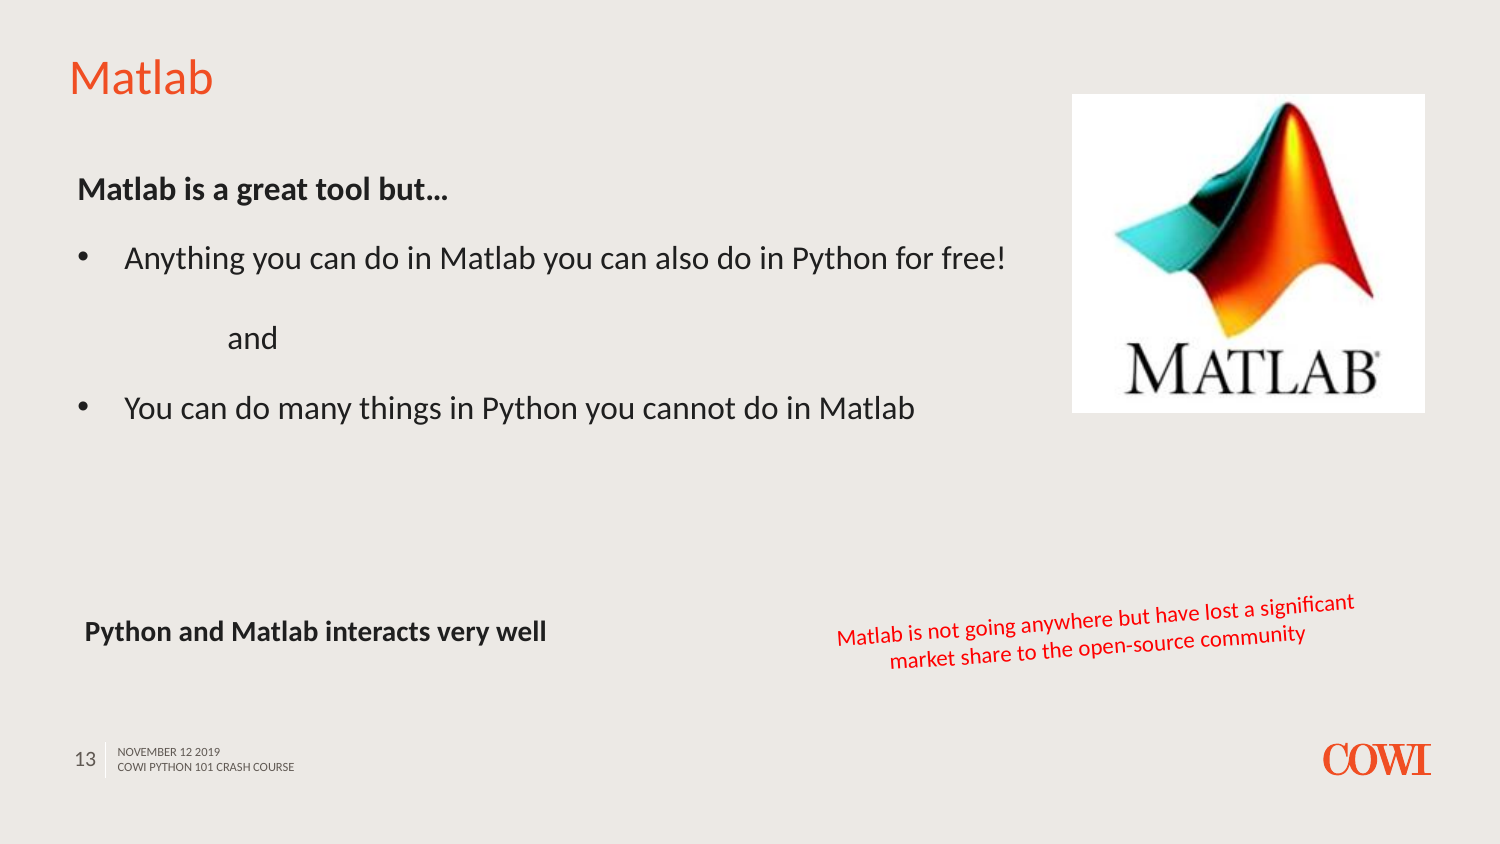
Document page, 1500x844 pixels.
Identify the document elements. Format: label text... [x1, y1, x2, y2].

picture [1071, 93, 1426, 413]
text_box Python and Matlab interacts very well [70, 604, 563, 655]
title Matlab [68, 49, 1425, 119]
text_box Matlab is not going anywhere but have lost a significant market share to the open-source community [814, 576, 1379, 687]
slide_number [117, 746, 439, 758]
slide_number 13 [29, 733, 97, 796]
footer COWI Python 101 Crash course [117, 762, 439, 774]
text_box Matlab is a great tool but… Anything you can do in Matlab you can also do in Python for free! and You can do many things in Python you cannot do in Matlab [62, 119, 1325, 504]
